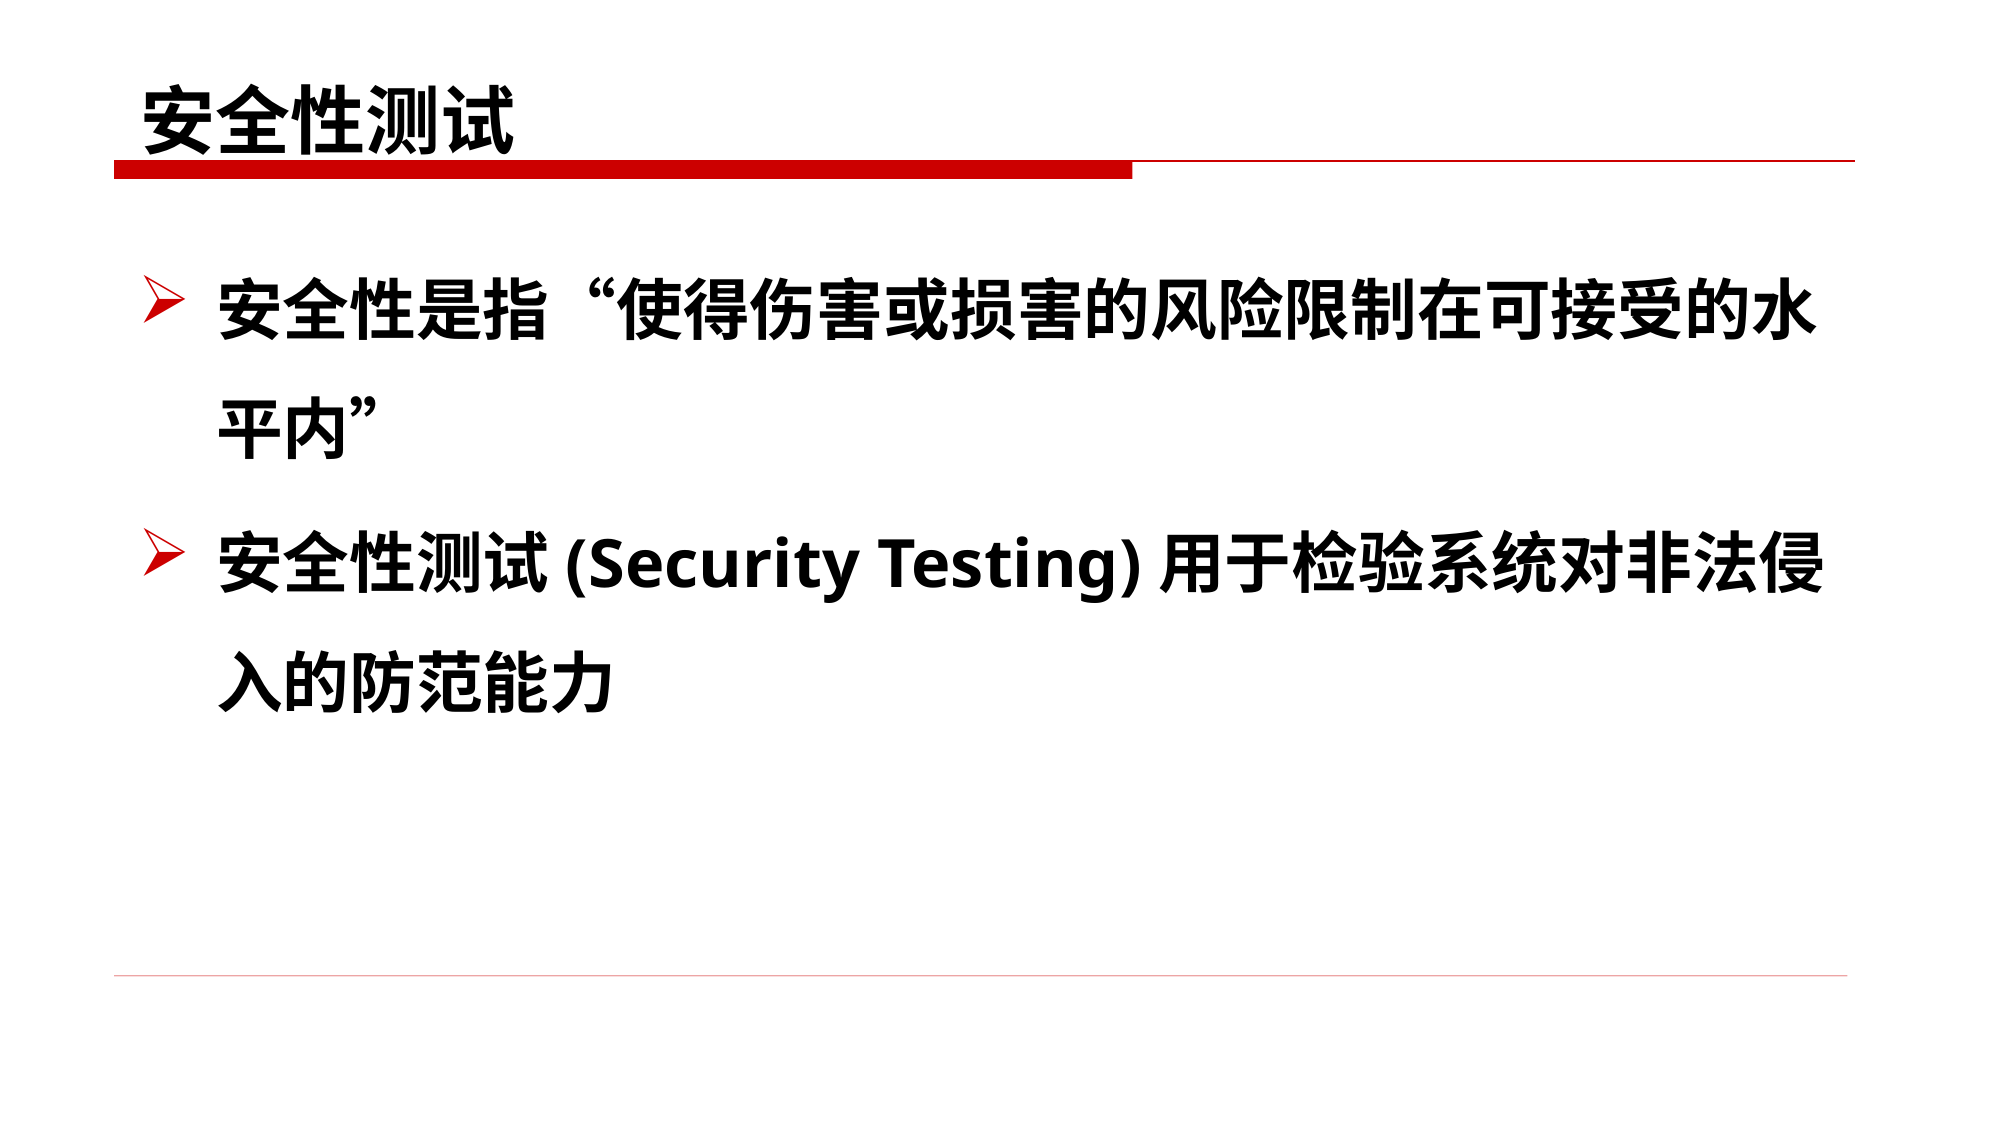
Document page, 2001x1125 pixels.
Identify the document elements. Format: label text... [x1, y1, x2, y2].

list 安全性是指“使得伤害或损害的风险限制在可接受的水平内” 安全性测试(Security Testing)用于检验系统对非法侵入的防范能力 [123, 219, 1874, 920]
title 安全性测试 [125, 0, 1876, 172]
